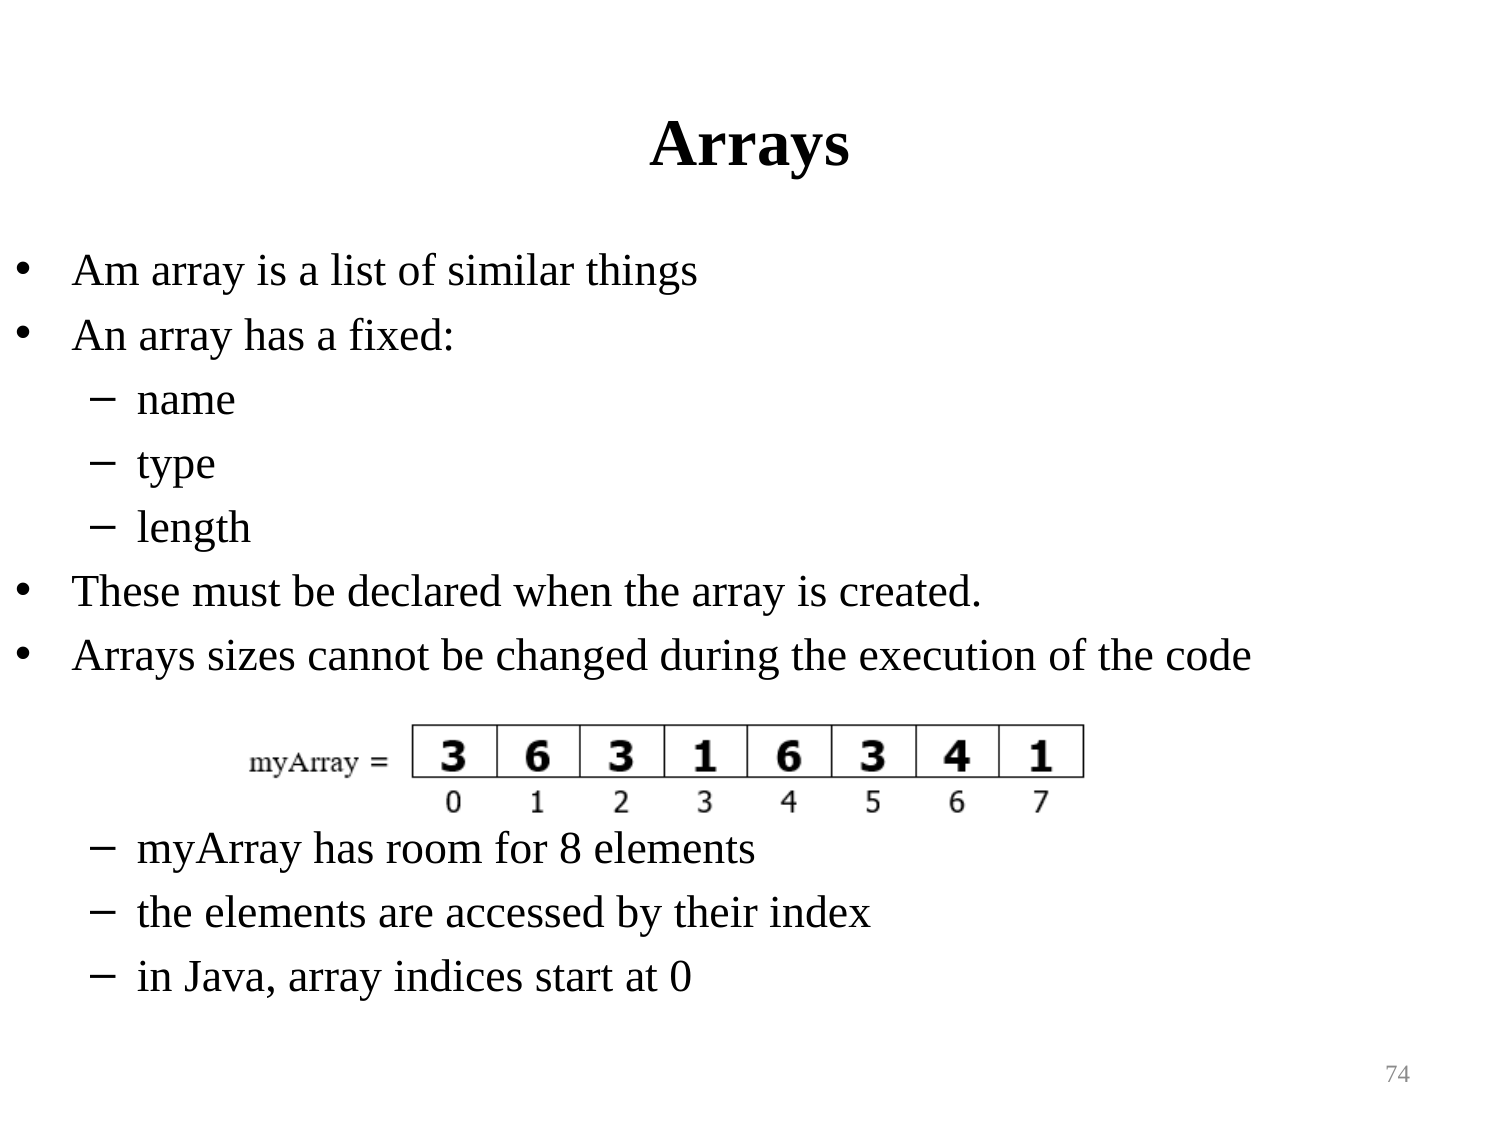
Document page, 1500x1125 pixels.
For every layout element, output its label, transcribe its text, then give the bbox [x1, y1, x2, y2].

slide_number 74 [1074, 1042, 1425, 1103]
list Am array is a list of similar things An array has a fixed: name type length These must be declared when the array is created. Arrays sizes cannot be changed during the execution of the code myArray has room for 8 elements the elements are accessed by their index in Java, array indices start at 0 [0, 232, 1488, 1063]
title Arrays [75, 45, 1425, 232]
picture [237, 712, 1098, 816]
